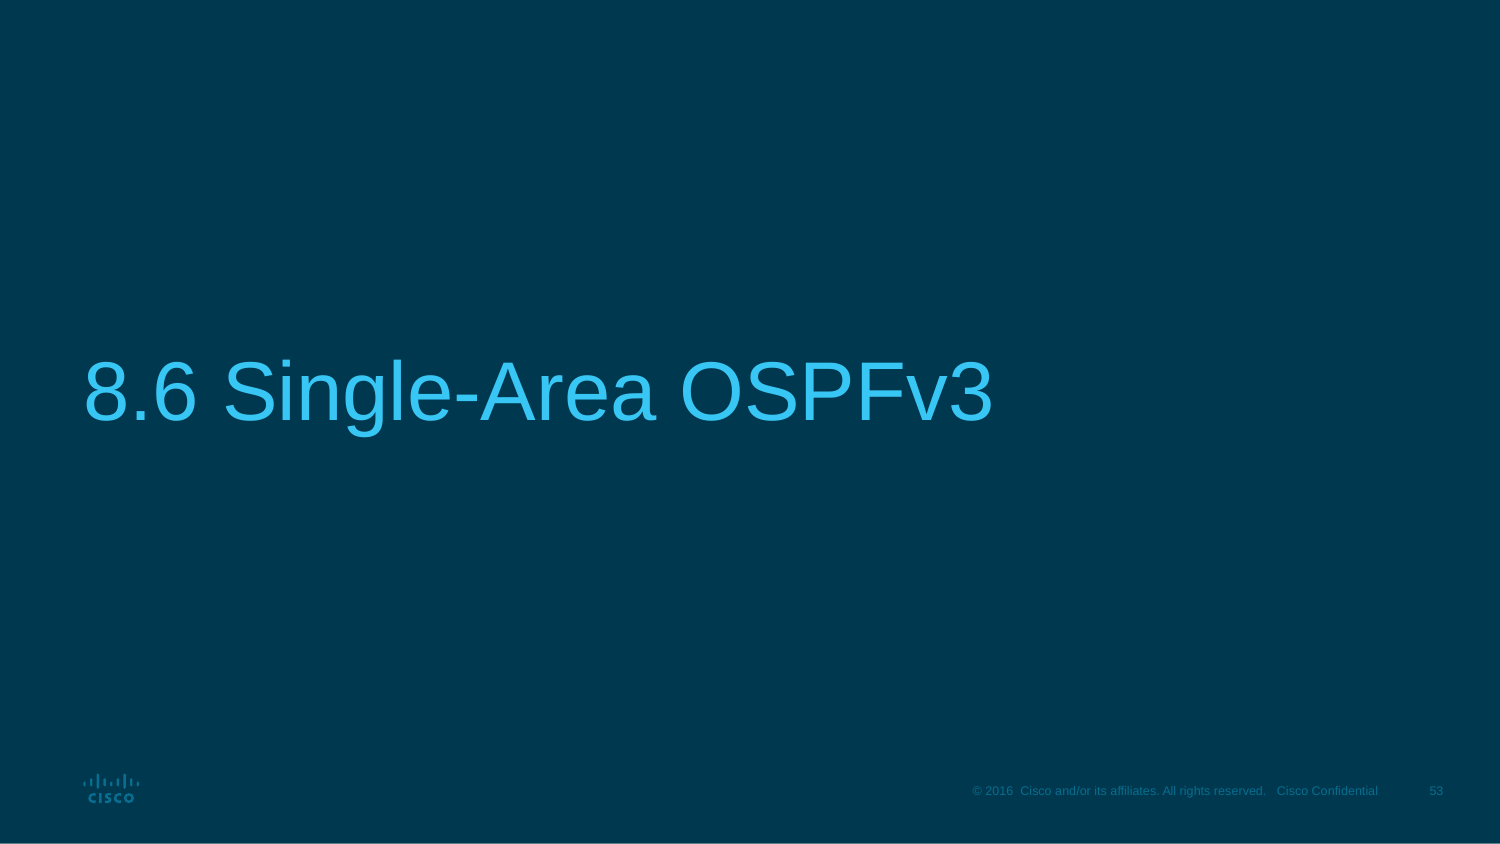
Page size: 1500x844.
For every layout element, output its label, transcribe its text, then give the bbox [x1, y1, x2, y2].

title 8.6 Single-Area OSPFv3 [68, 150, 1315, 446]
